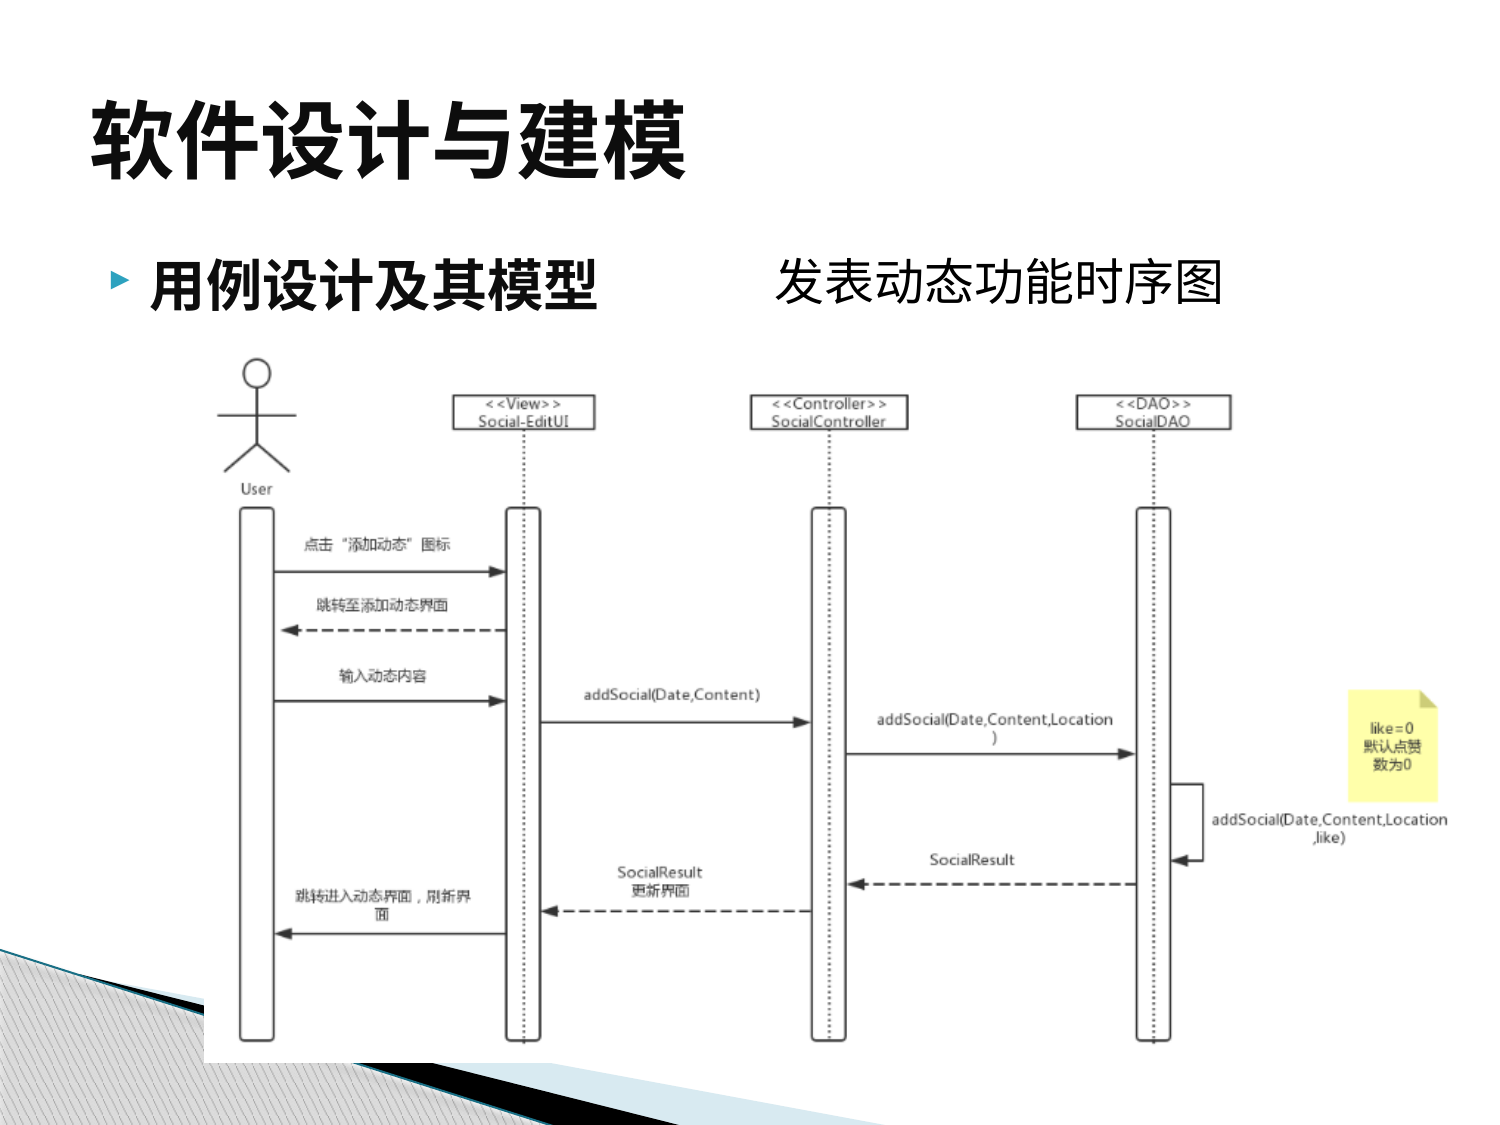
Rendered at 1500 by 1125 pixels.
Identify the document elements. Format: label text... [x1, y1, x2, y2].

title 软件设计与建模 [75, 45, 1425, 233]
text_box 发表动态功能时序图 [759, 242, 1340, 318]
list 用例设计及其模型 [75, 243, 1425, 986]
picture [204, 348, 1459, 1063]
